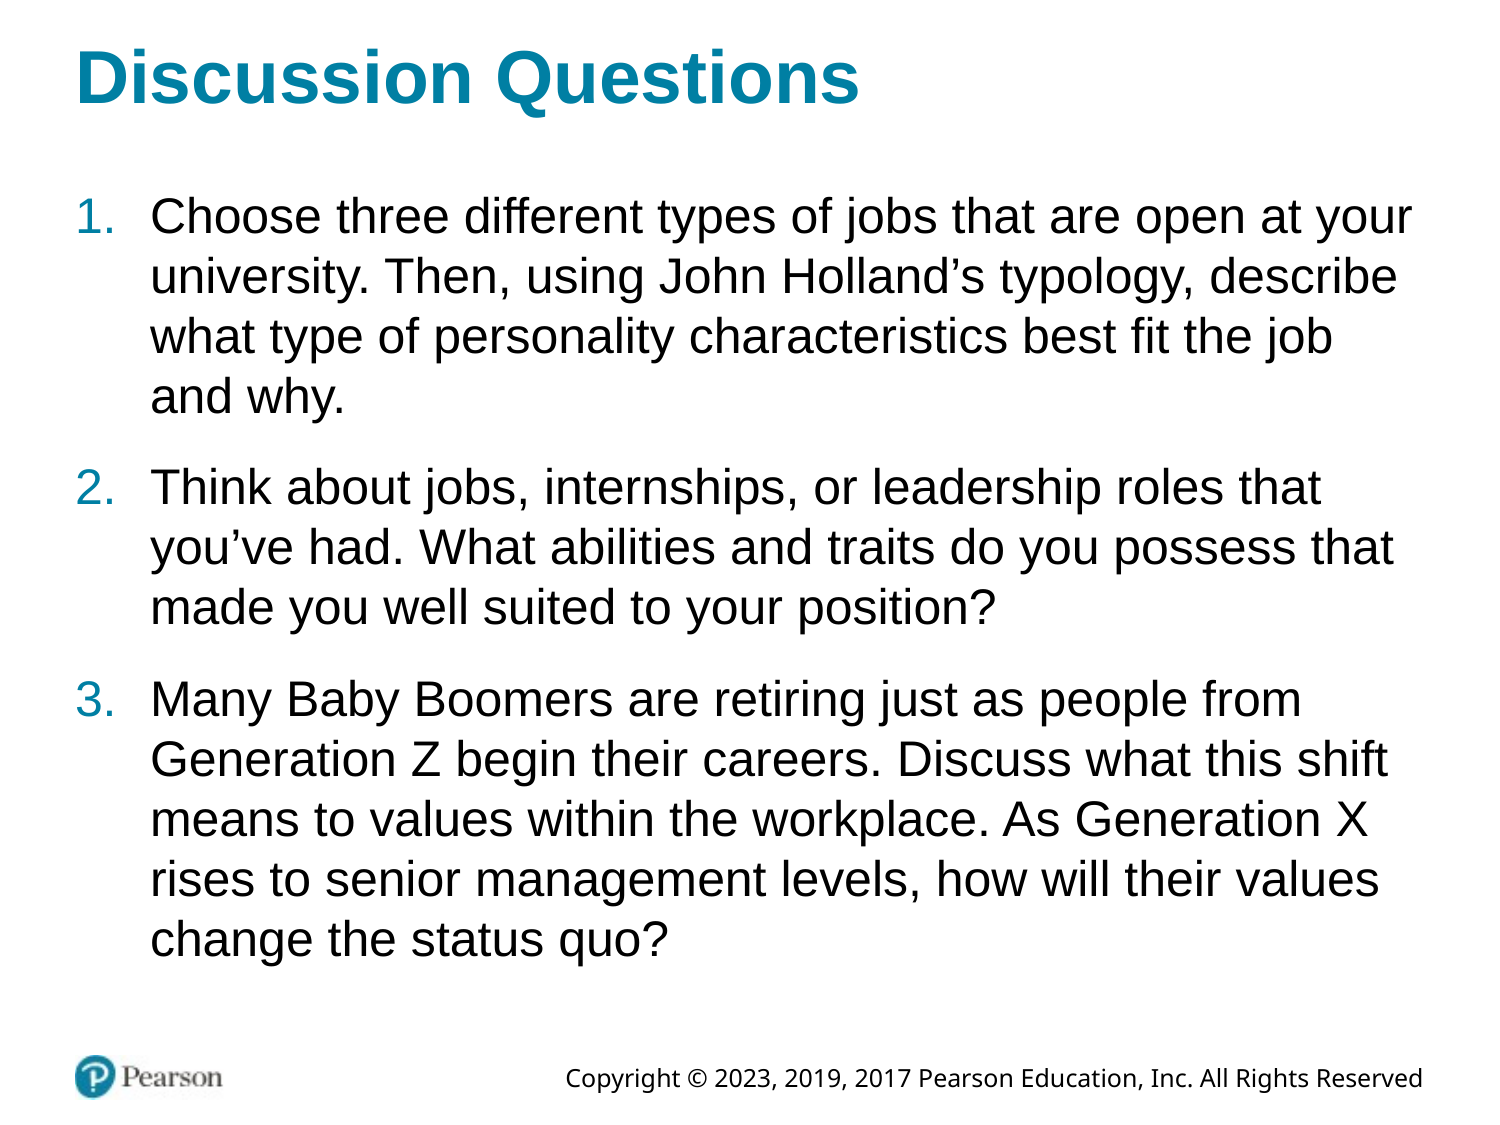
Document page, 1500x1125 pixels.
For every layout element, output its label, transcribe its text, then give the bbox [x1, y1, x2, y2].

list Choose three different types of jobs that are open at your university. Then, using John Holland’s typology, describe what type of personality characteristics best fit the job and why. Think about jobs, internships, or leadership roles that you’ve had. What abilities and traits do you possess that made you well suited to your position? Many Baby Boomers are retiring just as people from Generation Z begin their careers. Discuss what this shift means to values within the workplace. As Generation X rises to senior management levels, how will their values change the status quo? [75, 180, 1425, 970]
picture [75, 1055, 225, 1100]
title Discussion Questions [75, 0, 1425, 171]
